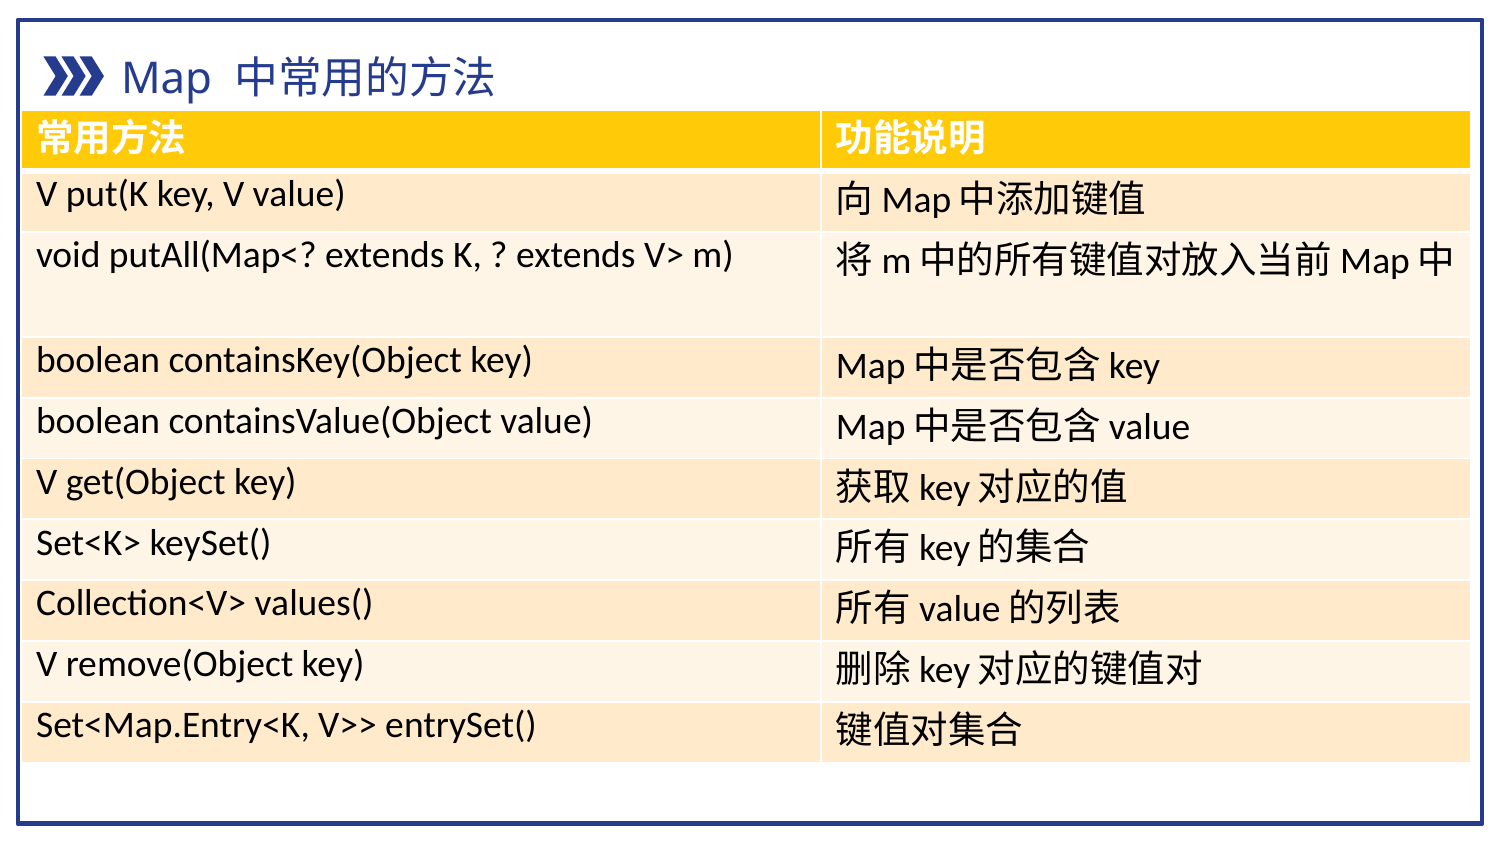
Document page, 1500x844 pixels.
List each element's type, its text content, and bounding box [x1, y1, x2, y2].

table_cell 将m中的所有键值对放入当前Map中 [822, 233, 1470, 336]
table_header 常用方法 [22, 111, 820, 168]
table_header 功能说明 [822, 111, 1470, 168]
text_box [43, 41, 509, 111]
table_cell V put(K key, V value) [22, 174, 820, 231]
text_box [21, 103, 1483, 824]
table_cell V remove(Object key) [22, 642, 820, 701]
table_cell boolean containsValue(Object value) [22, 399, 820, 458]
table_cell Set<Map.Entry<K, V>> entrySet() [22, 703, 820, 762]
table_cell 删除key对应的键值对 [822, 642, 1470, 701]
text_box [16, 18, 1484, 826]
table_cell 向Map中添加键值 [822, 174, 1470, 231]
table_cell 获取key对应的值 [822, 459, 1470, 518]
table_cell Set<K> keySet() [22, 520, 820, 579]
table_cell 所有value的列表 [822, 581, 1470, 640]
table_cell V get(Object key) [22, 459, 820, 518]
table_cell void putAll(Map<? extends K, ? extends V> m) [22, 233, 820, 336]
table_cell Map中是否包含key [822, 338, 1470, 397]
table_cell 所有key的集合 [822, 520, 1470, 579]
table_cell boolean containsKey(Object key) [22, 338, 820, 397]
table_cell Collection<V> values() [22, 581, 820, 640]
table_cell 键值对集合 [822, 703, 1470, 762]
table_cell Map中是否包含value [822, 399, 1470, 458]
